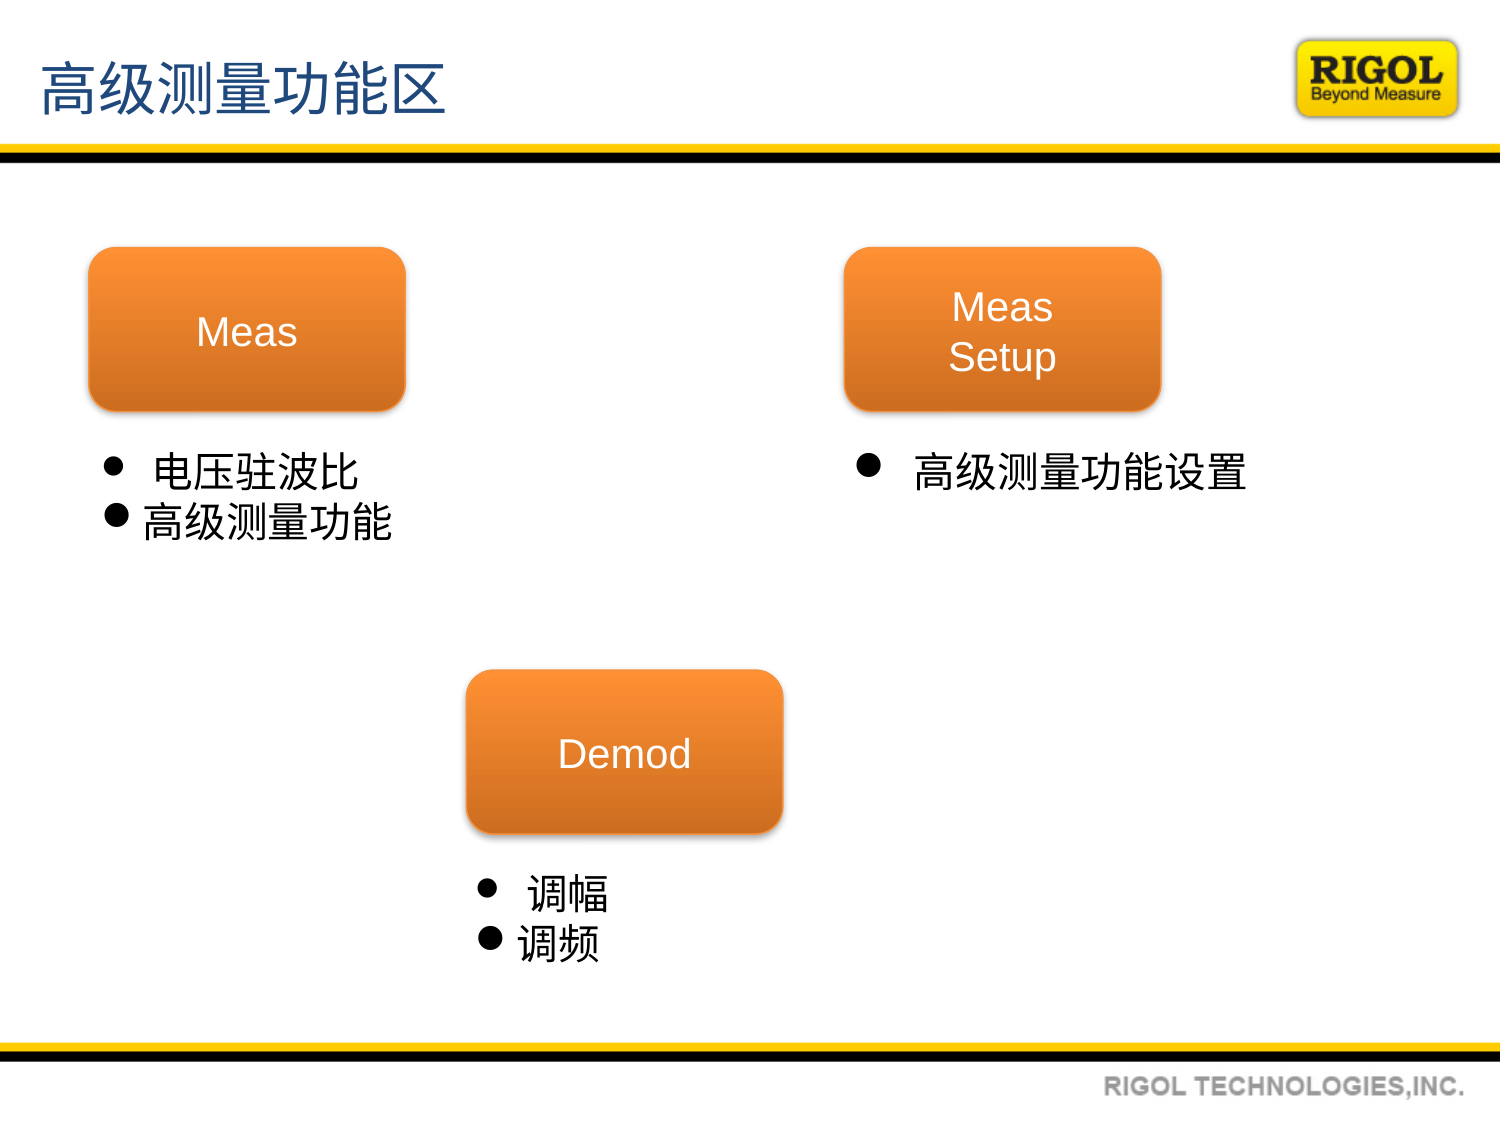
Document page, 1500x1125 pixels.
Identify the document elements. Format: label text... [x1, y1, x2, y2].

picture [0, 0, 1500, 1125]
text_box 高级测量功能设置 [838, 438, 1263, 503]
text_box Demod [465, 669, 784, 835]
text_box Meas [88, 246, 407, 413]
text_box 电压驻波比 高级测量功能 [86, 438, 408, 553]
text_box Meas Setup [843, 246, 1162, 413]
title 高级测量功能区 [24, 37, 1238, 138]
text_box 调幅 调频 [460, 860, 625, 976]
